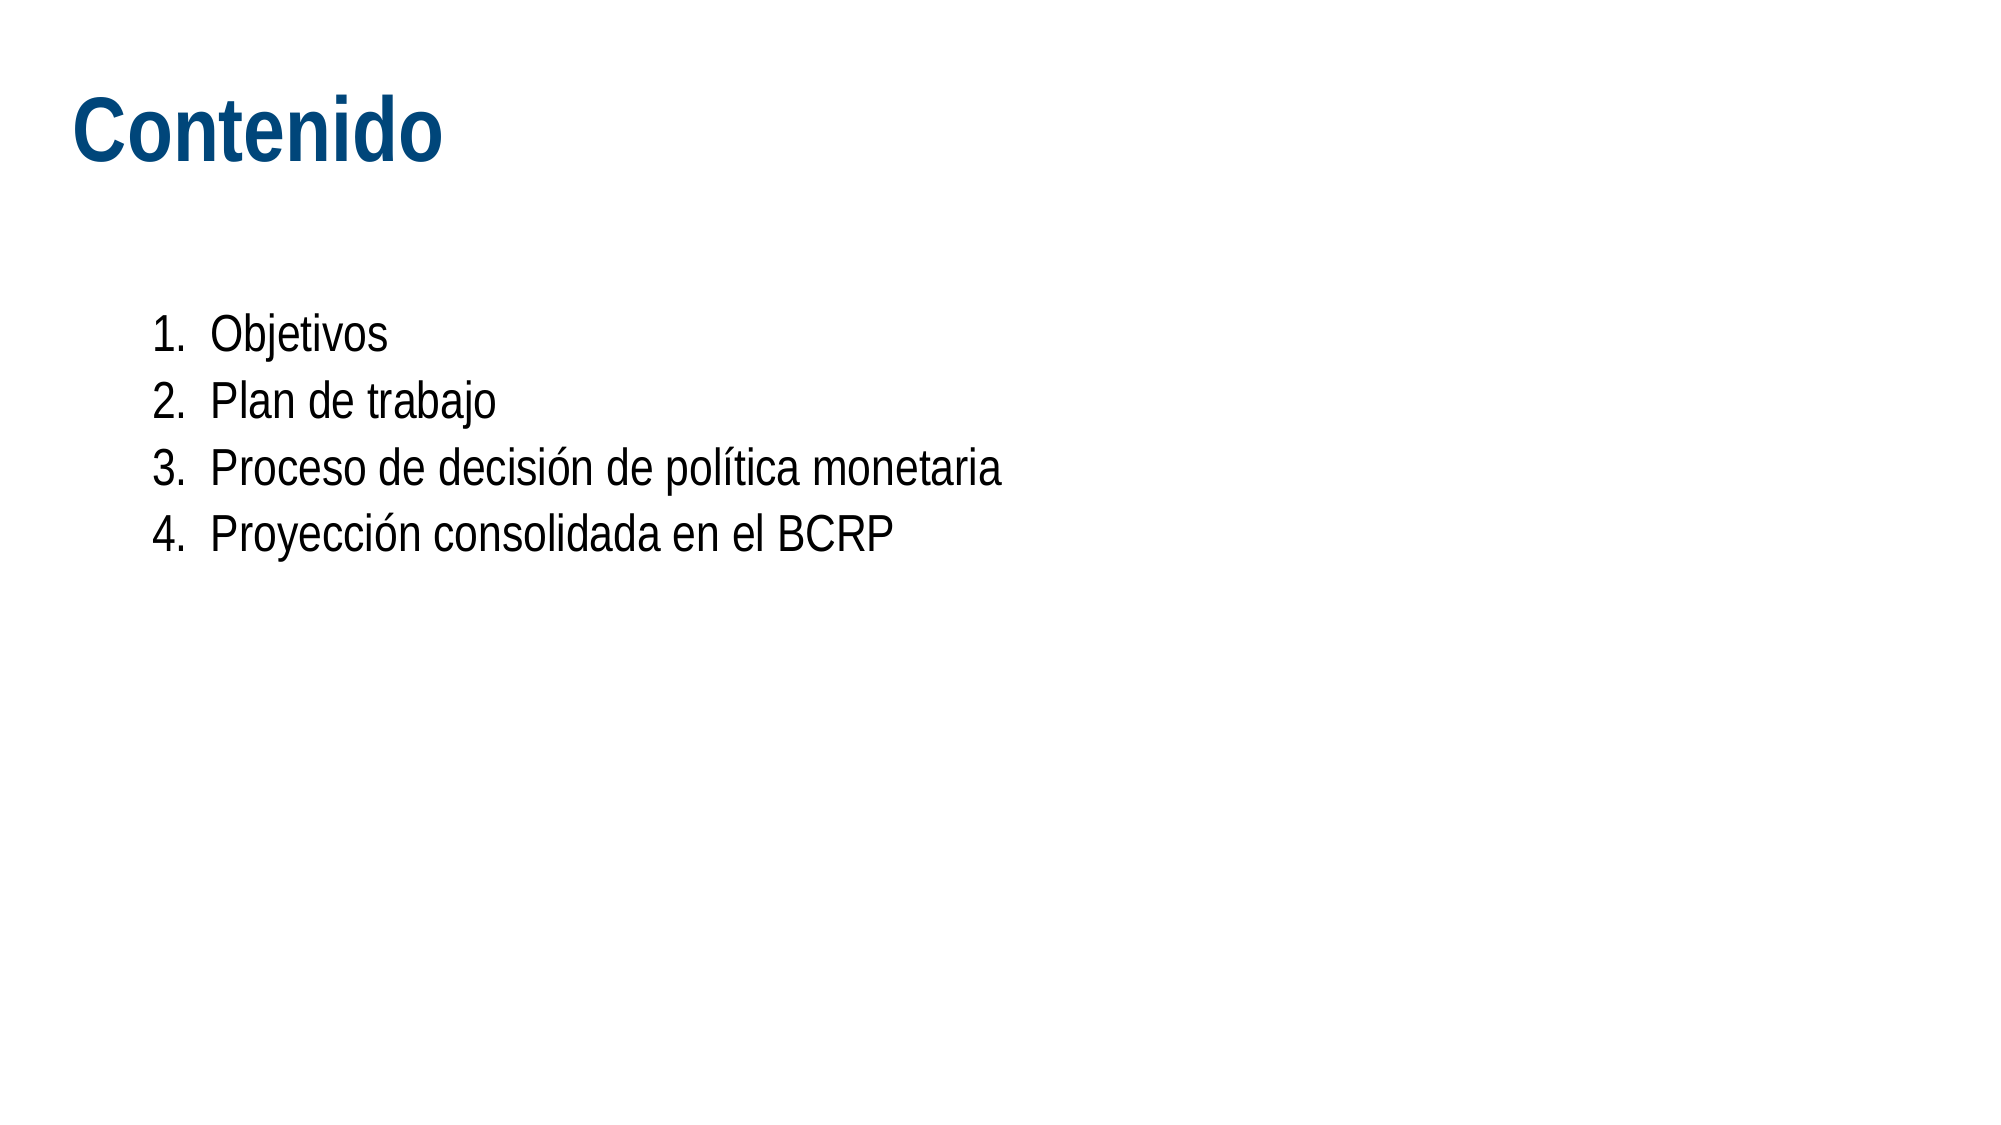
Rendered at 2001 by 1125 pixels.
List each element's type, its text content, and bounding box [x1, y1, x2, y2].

list Objetivos Plan de trabajo Proceso de decisión de política monetaria Proyección consolidada en el BCRP [137, 299, 1863, 1014]
title Contenido [57, 91, 1946, 172]
